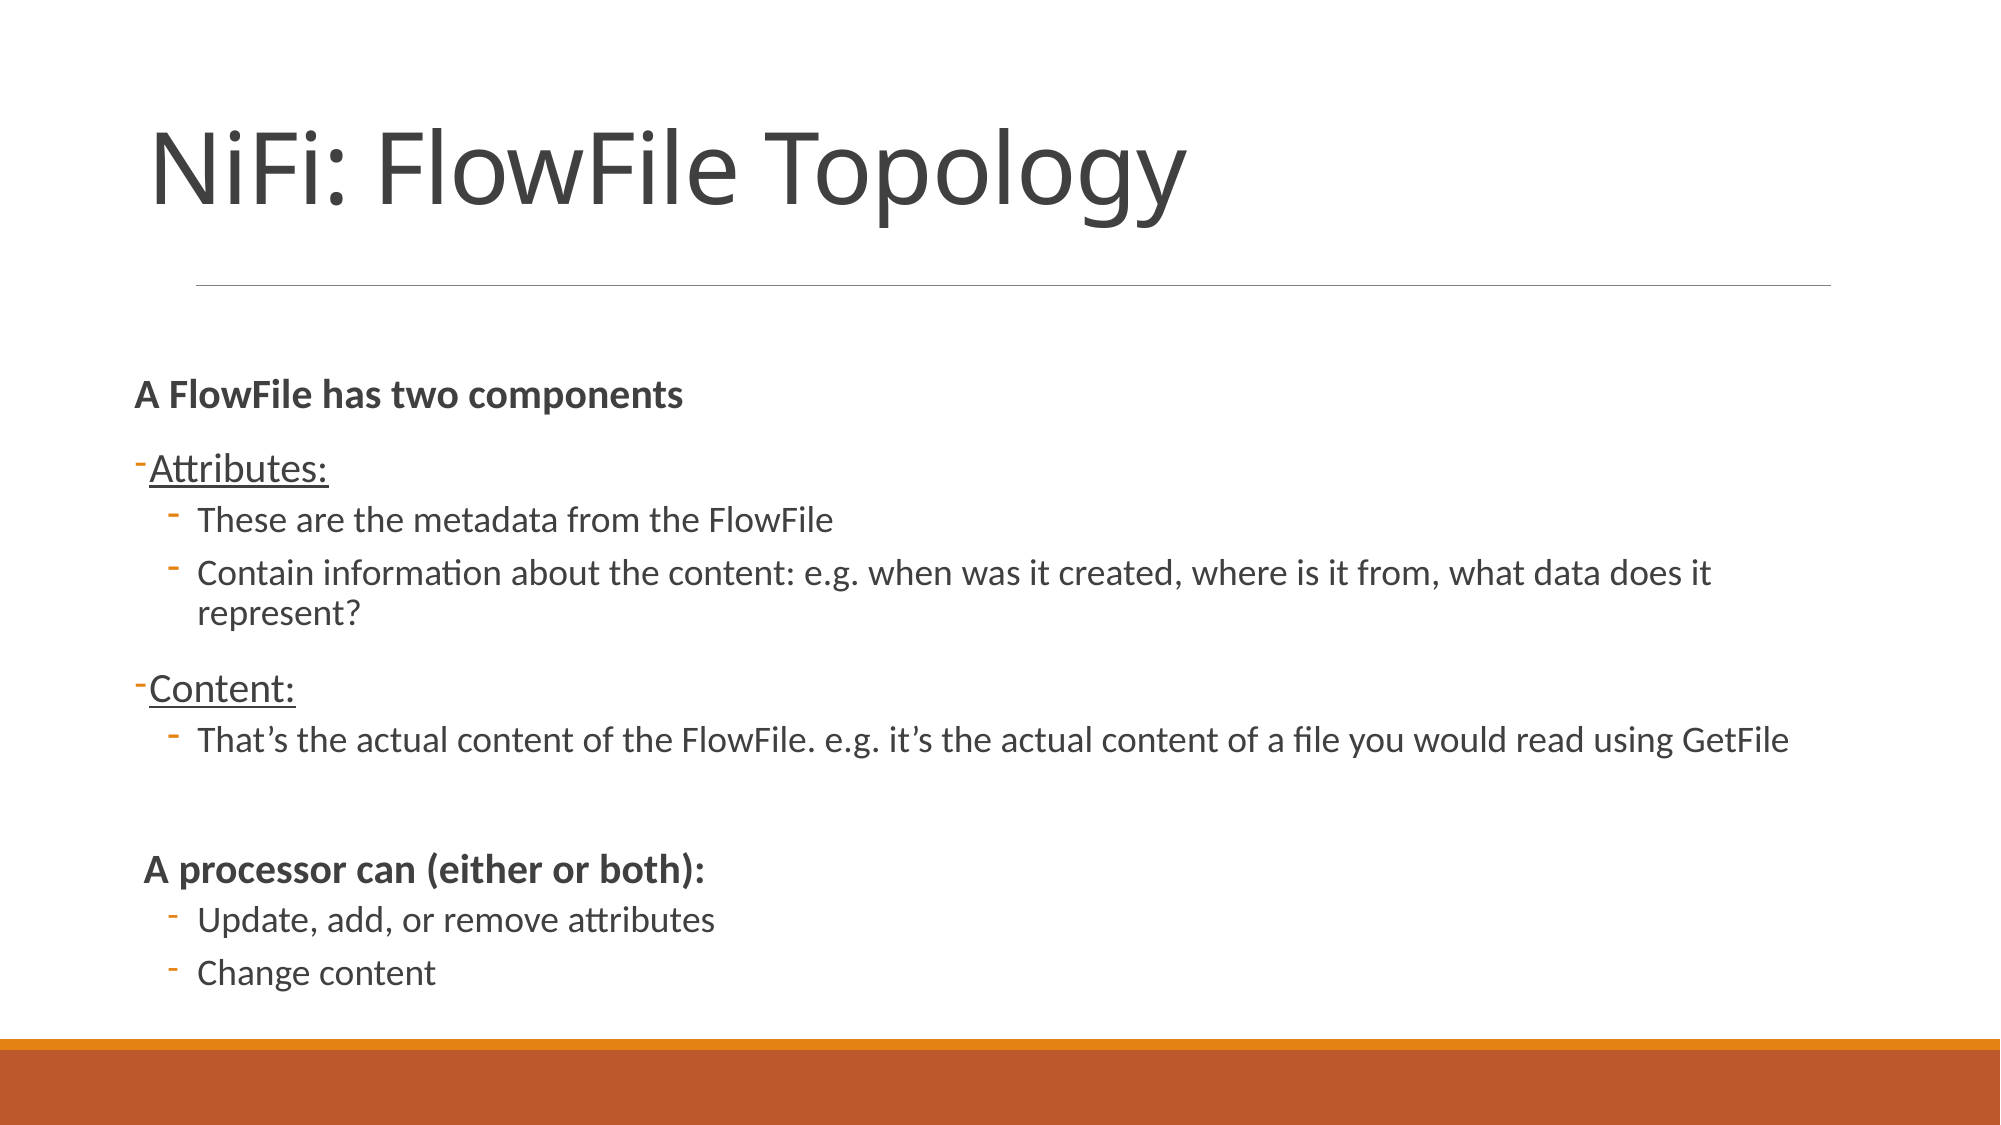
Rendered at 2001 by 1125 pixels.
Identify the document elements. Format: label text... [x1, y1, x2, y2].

title NiFi: FlowFile Topology [132, 73, 1969, 233]
list A FlowFile has two components Attributes: These are the metadata from the FlowFile Contain information about the content: e.g. when was it created, where is it from, what data does it represent? Content: That’s the actual content of the FlowFile. e.g. it’s the actual content of a file you would read using GetFile A processor can (either or both): Update, add, or remove attributes Change content [134, 364, 1866, 1030]
